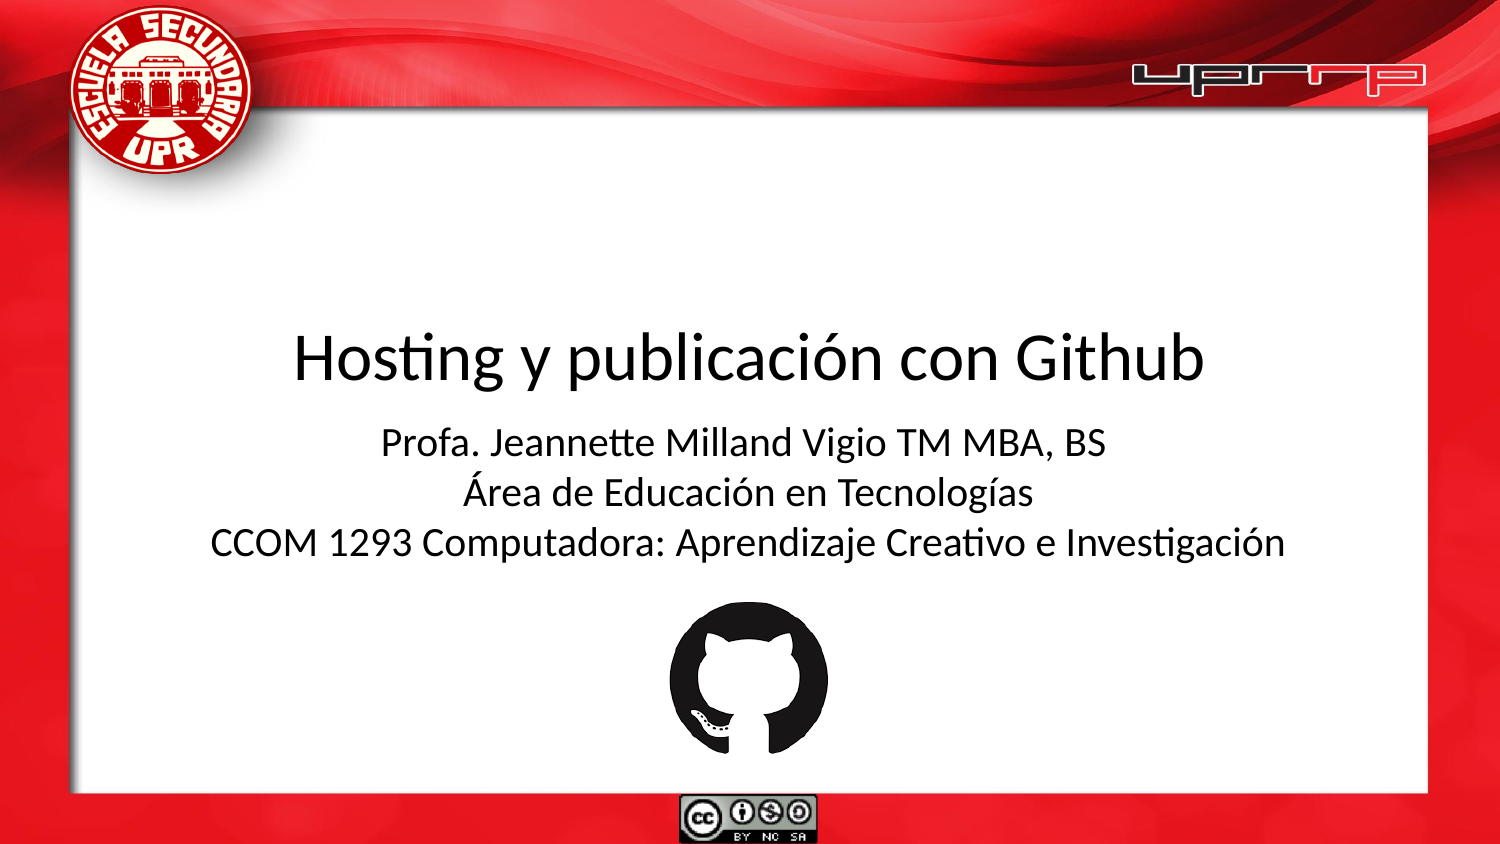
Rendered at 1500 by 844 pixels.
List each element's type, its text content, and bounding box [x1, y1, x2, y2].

title Hosting y publicación con Github [112, 262, 1388, 443]
subtitle Profa. Jeannette Milland Vigio TM MBA, BS Área de Educación en Tecnologías CCOM 1293 Computadora: Aprendizaje Creativo e Investigación [177, 403, 1320, 619]
picture [0, 0, 1500, 844]
